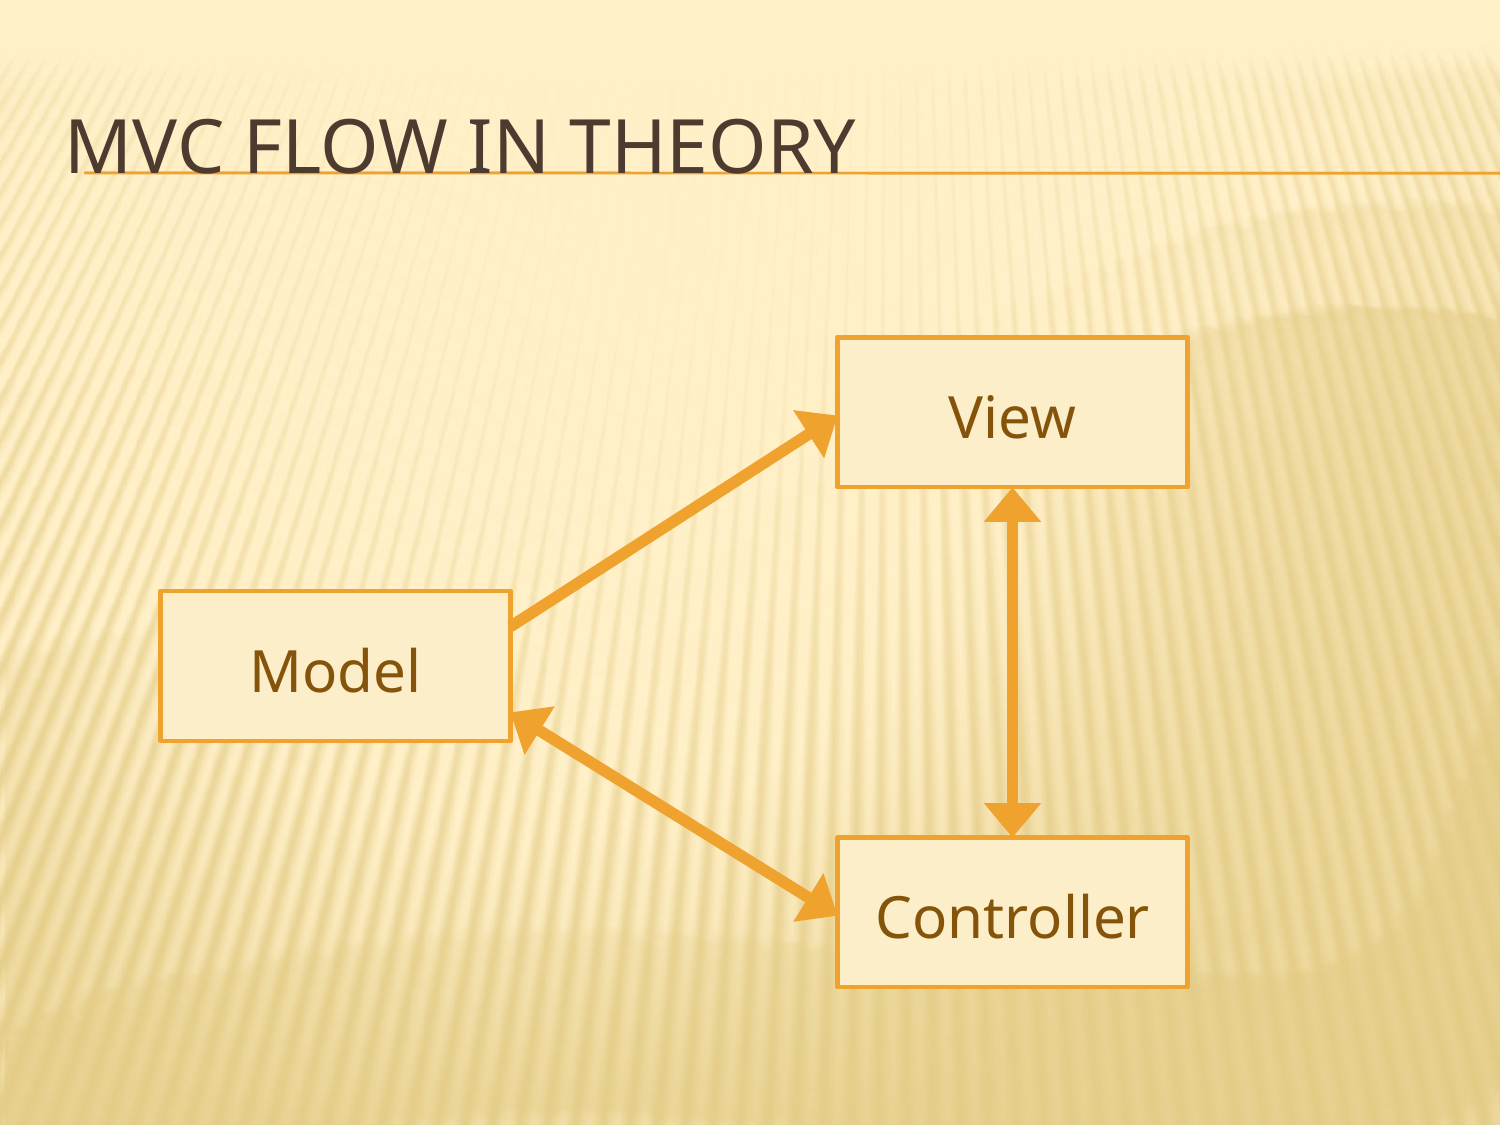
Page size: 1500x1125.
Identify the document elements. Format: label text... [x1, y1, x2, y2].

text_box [510, 712, 838, 917]
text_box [837, 337, 1188, 488]
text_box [160, 590, 511, 742]
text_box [837, 837, 1188, 988]
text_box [510, 415, 838, 627]
title MVC Flow in Theory [50, 75, 1475, 213]
